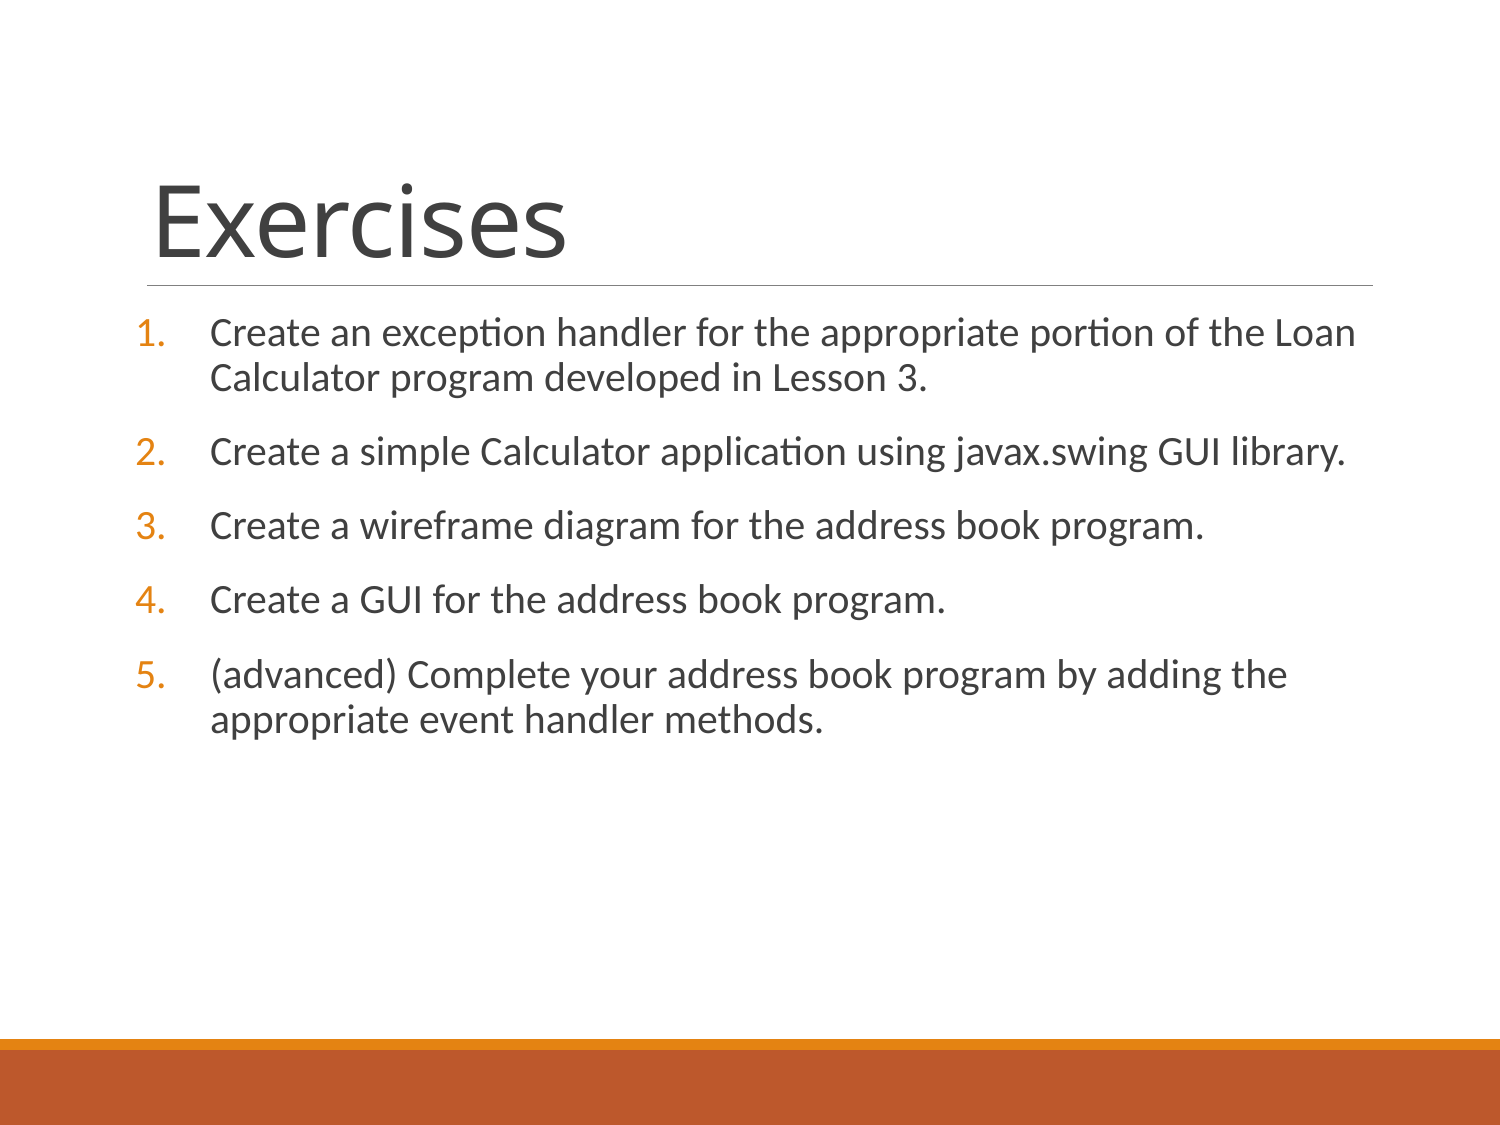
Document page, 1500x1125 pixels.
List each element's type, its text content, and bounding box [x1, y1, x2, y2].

title Exercises [135, 47, 1373, 285]
list Create an exception handler for the appropriate portion of the Loan Calculator program developed in Lesson 3. Create a simple Calculator application using javax.swing GUI library. Create a wireframe diagram for the address book program. Create a GUI for the address book program. (advanced) Complete your address book program by adding the appropriate event handler methods. [135, 302, 1373, 963]
